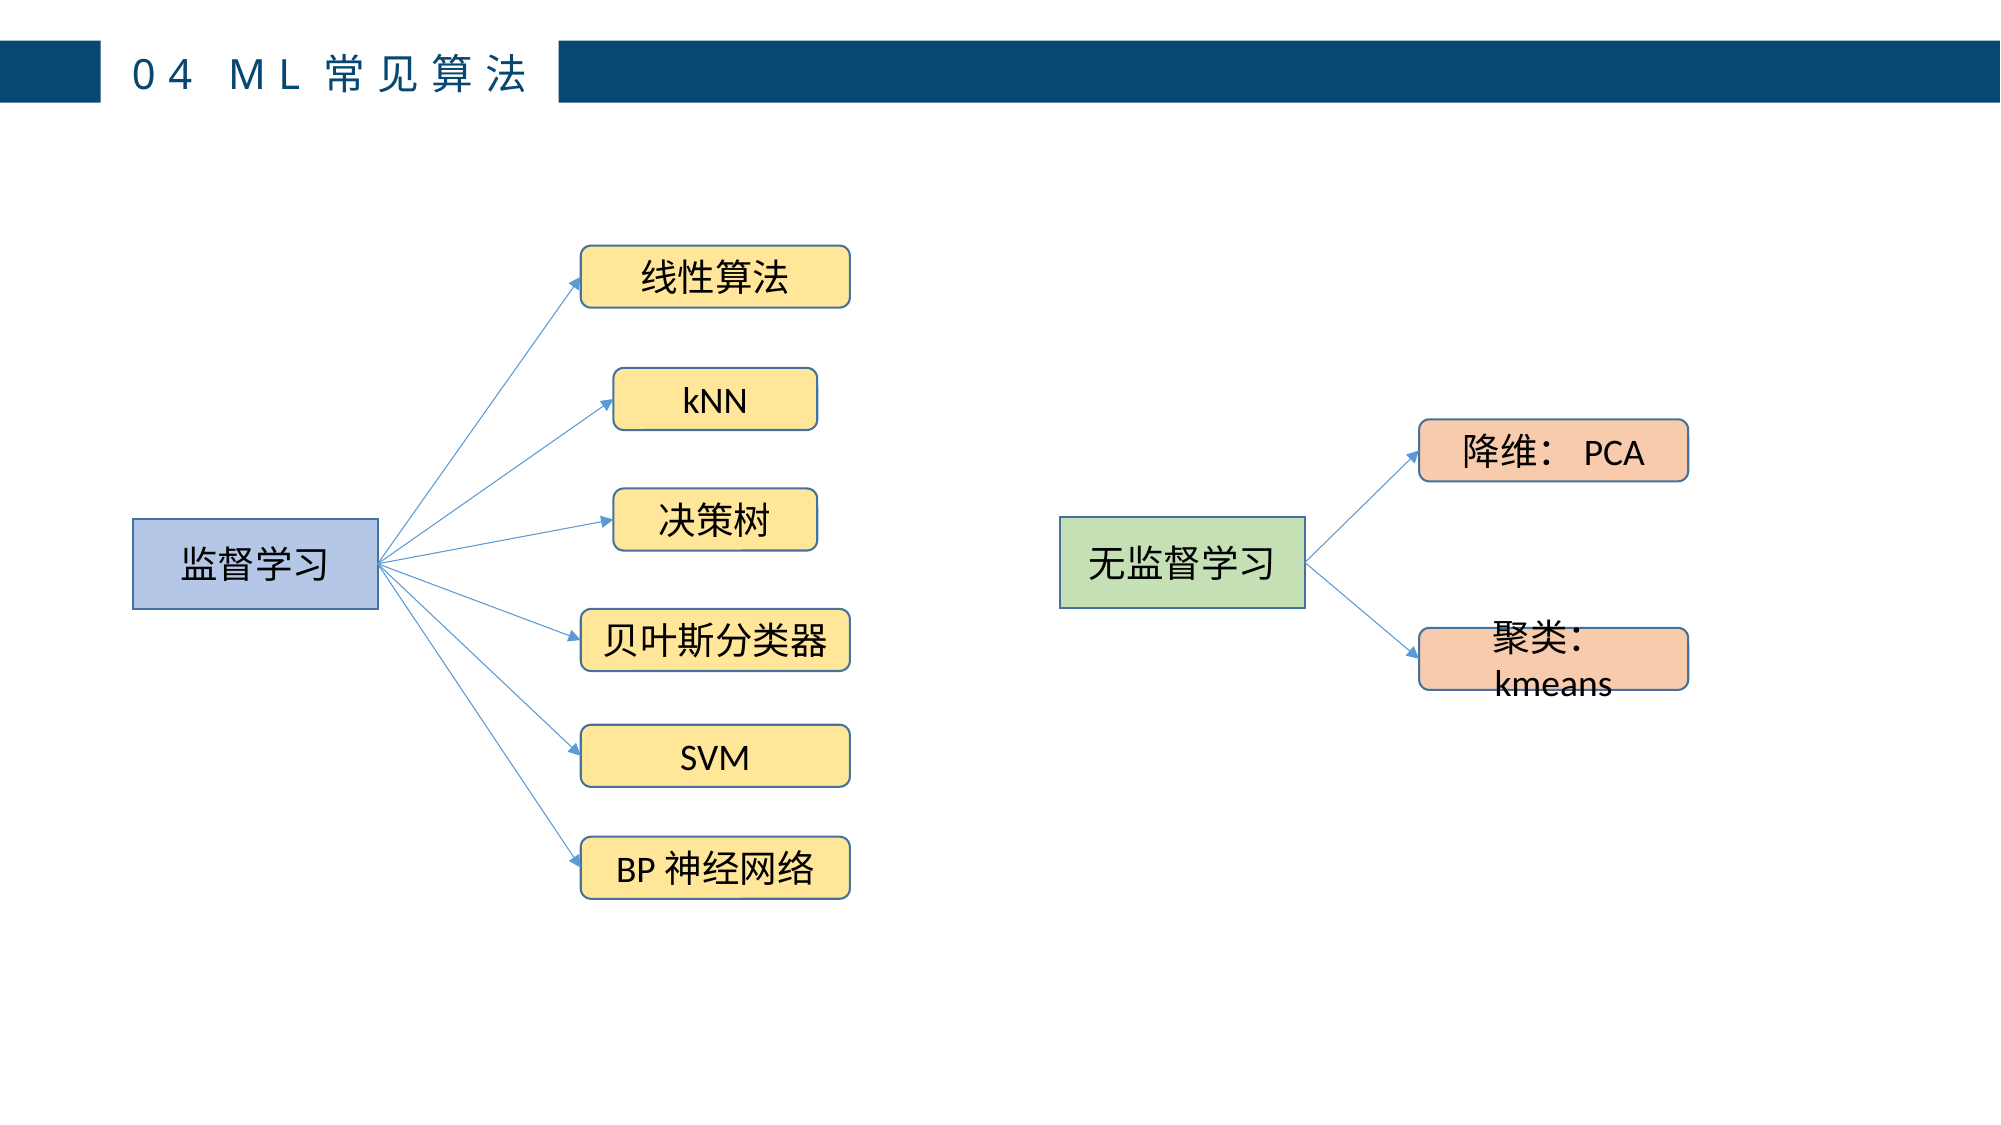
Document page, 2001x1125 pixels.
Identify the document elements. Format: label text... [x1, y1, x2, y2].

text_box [377, 399, 614, 519]
text_box SVM [581, 723, 851, 788]
text_box BP神经网络 [579, 835, 851, 900]
text_box 无监督学习 [1059, 516, 1304, 609]
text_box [377, 276, 581, 399]
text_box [1304, 450, 1420, 562]
text_box 降维：PCA [1418, 418, 1690, 483]
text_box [377, 563, 581, 868]
text_box 聚类：kmeans [1418, 626, 1690, 691]
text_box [1304, 562, 1420, 659]
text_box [377, 519, 614, 564]
text_box 线性算法 [579, 244, 851, 309]
text_box 决策树 [614, 487, 819, 552]
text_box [0, 40, 2000, 107]
text_box 监督学习 [132, 518, 377, 610]
text_box 贝叶斯分类器 [581, 607, 851, 673]
text_box kNN [612, 366, 819, 432]
